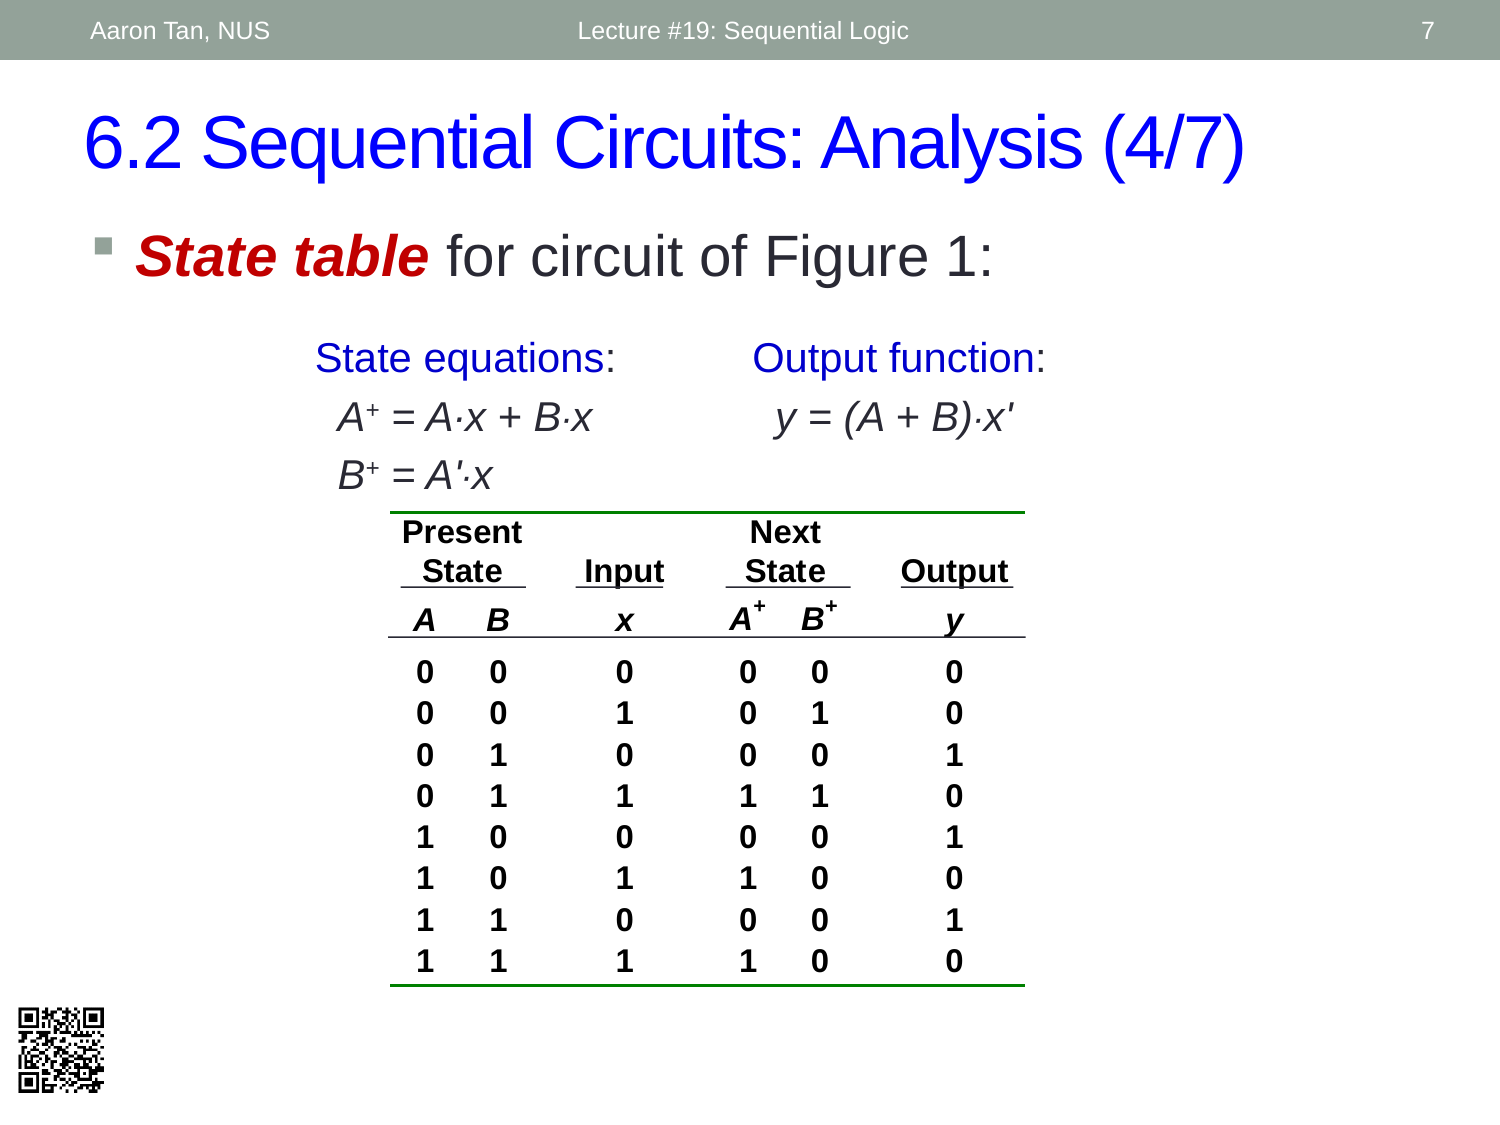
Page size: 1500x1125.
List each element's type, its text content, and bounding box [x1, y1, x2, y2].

picture [12, 1001, 109, 1098]
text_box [299, 323, 1088, 509]
title 6.2 Sequential Circuits: Analysis (4/7) [68, 86, 1450, 192]
text_box State table for circuit of Figure 1: [74, 211, 1425, 312]
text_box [374, 510, 1048, 1041]
footer Lecture #19: Sequential Logic [562, 3, 1238, 57]
slide_number 7 [1308, 3, 1450, 57]
slide_number Aaron Tan, NUS [75, 3, 550, 57]
